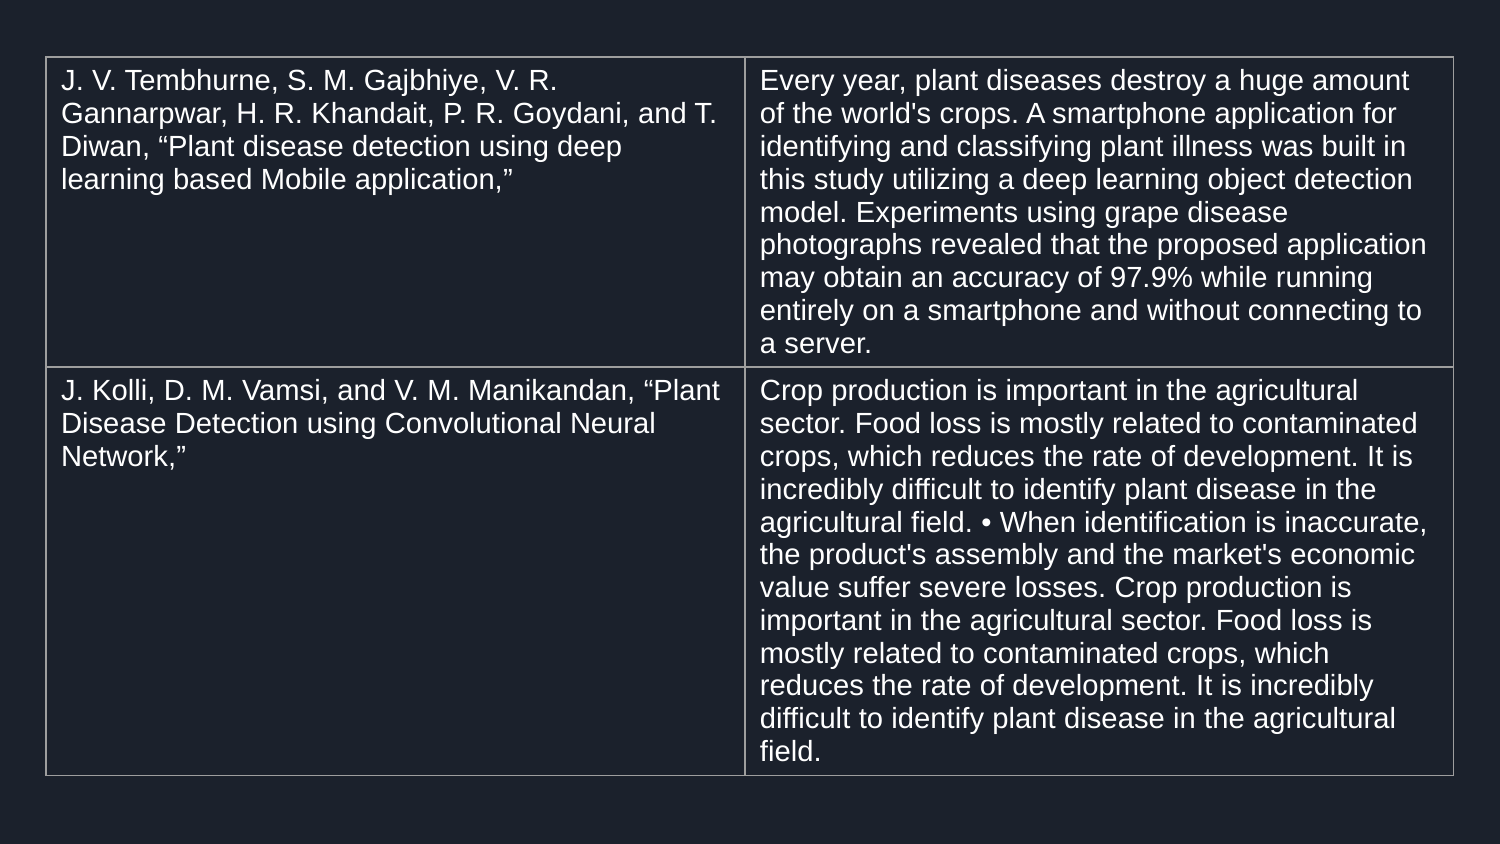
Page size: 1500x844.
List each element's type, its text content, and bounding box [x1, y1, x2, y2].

table_cell Crop production is important in the agricultural sector. Food loss is mostly related to contaminated crops, which reduces the rate of development. It is incredibly difficult to identify plant disease in the agricultural field. • When identification is inaccurate, the product's assembly and the market's economic value suffer severe losses. Crop production is important in the agricultural sector. Food loss is mostly related to contaminated crops, which reduces the rate of development. It is incredibly difficult to identify plant disease in the agricultural field. [746, 368, 1453, 775]
table_cell J. Kolli, D. M. Vamsi, and V. M. Manikandan, “Plant Disease Detection using Convolutional Neural Network,” [47, 368, 744, 775]
table_header Every year, plant diseases destroy a huge amount of the world's crops. A smartphone application for identifying and classifying plant illness was built in this study utilizing a deep learning object detection model. Experiments using grape disease photographs revealed that the proposed application may obtain an accuracy of 97.9% while running entirely on a smartphone and without connecting to a server. [746, 58, 1453, 366]
table_header J. V. Tembhurne, S. M. Gajbhiye, V. R. Gannarpwar, H. R. Khandait, P. R. Goydani, and T. Diwan, “Plant disease detection using deep learning based Mobile application,” [47, 58, 744, 366]
